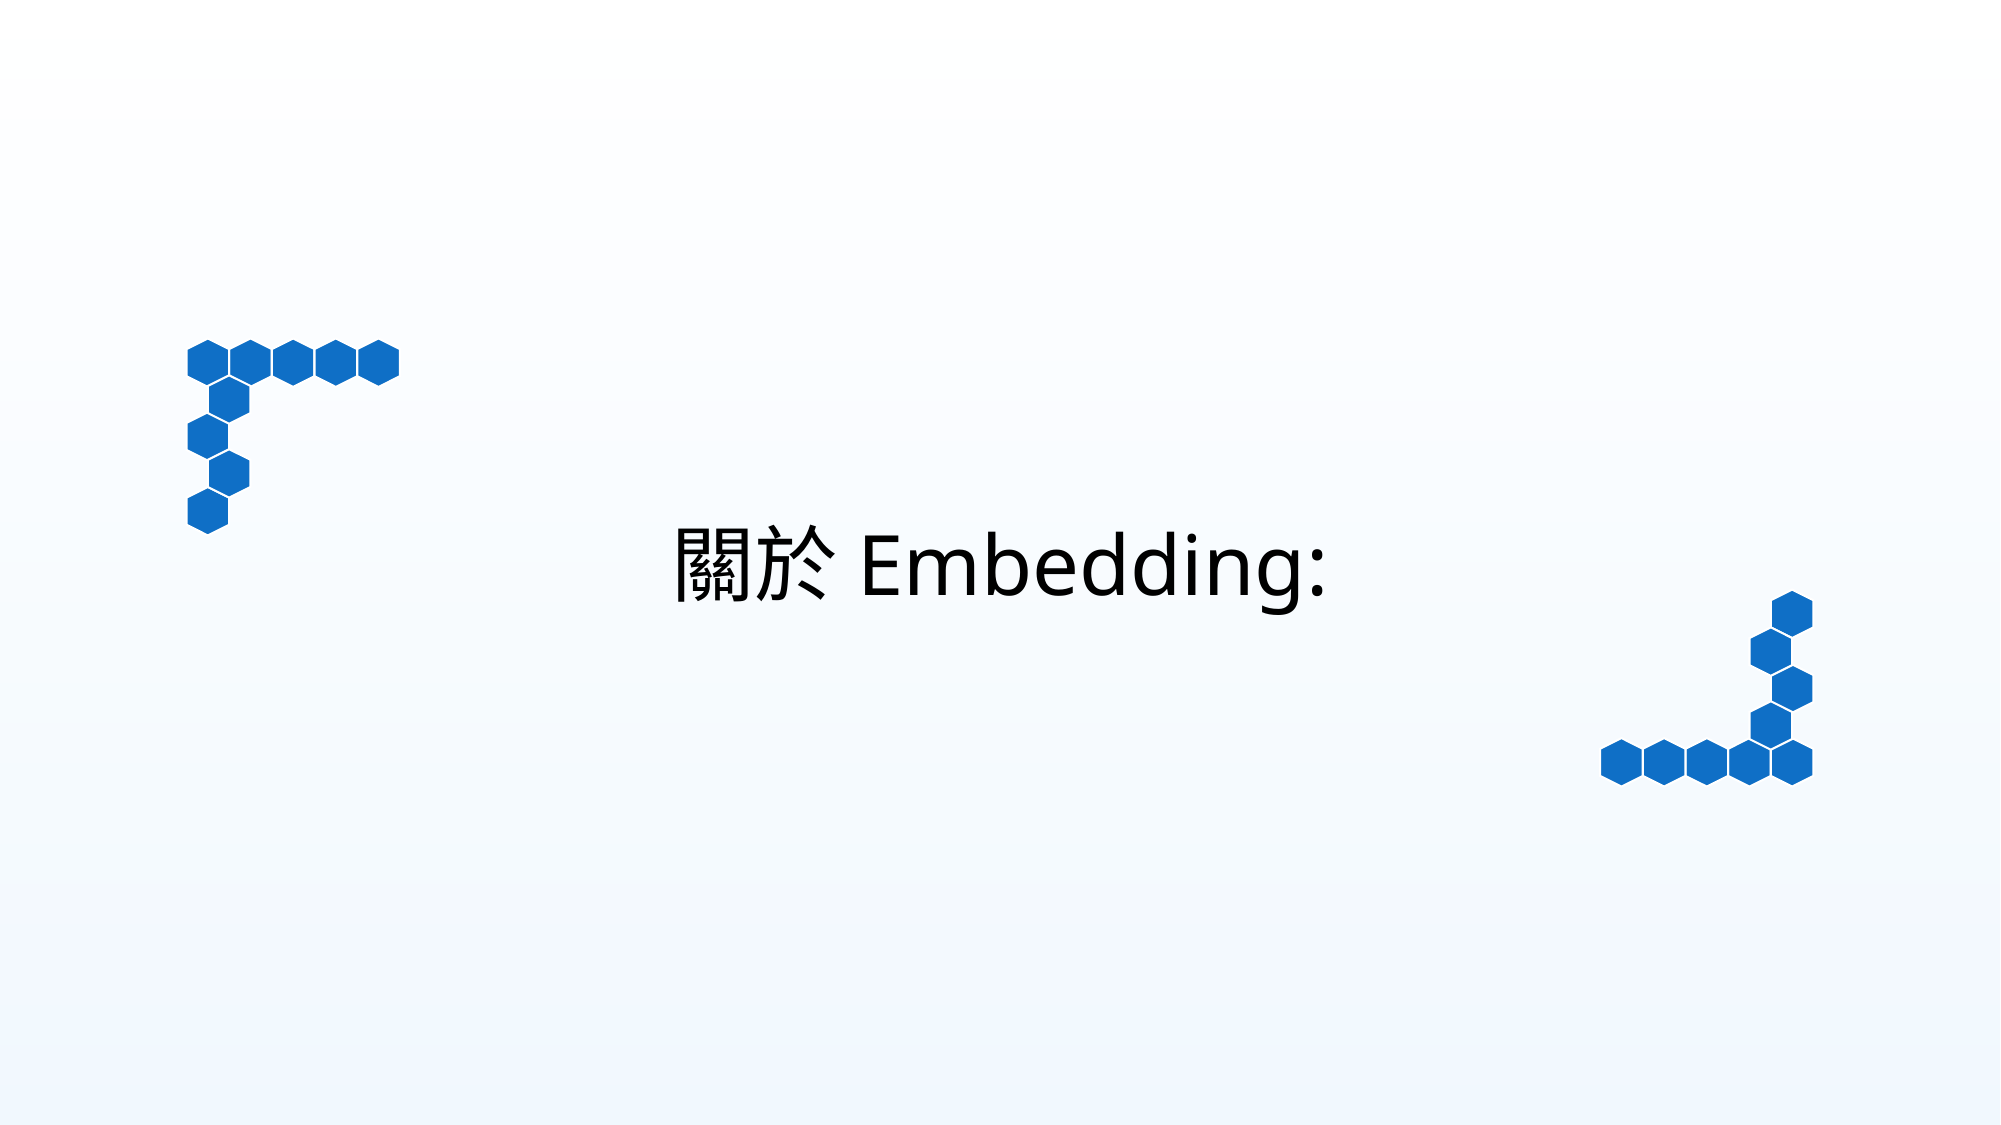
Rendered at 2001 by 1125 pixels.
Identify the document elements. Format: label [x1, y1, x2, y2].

text_box [186, 338, 1814, 787]
